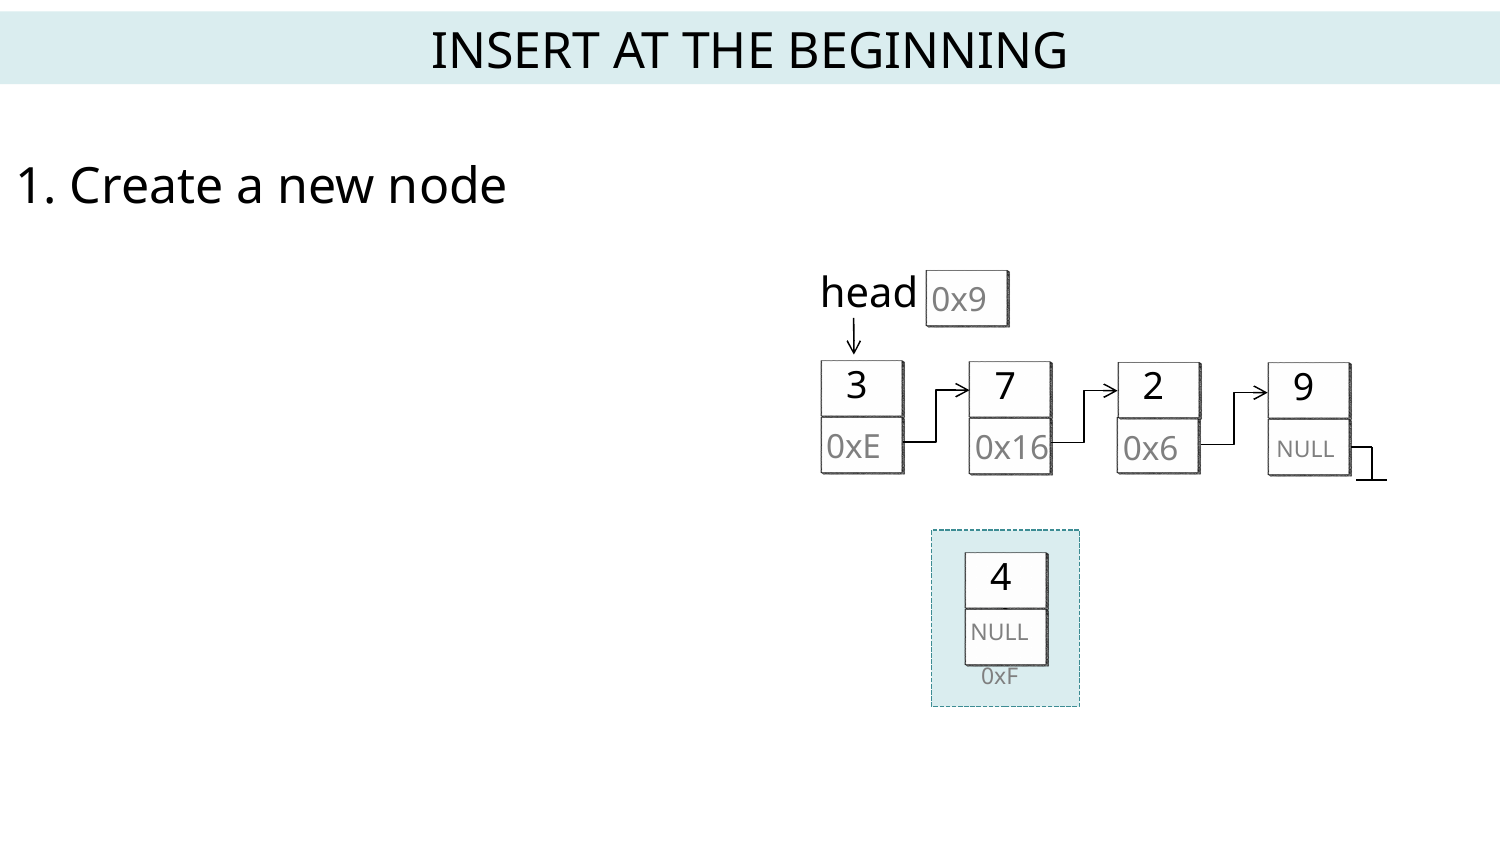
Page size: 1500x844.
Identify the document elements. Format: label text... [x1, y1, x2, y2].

text_box 0xF [981, 654, 1046, 703]
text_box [1346, 446, 1388, 481]
picture [973, 530, 1040, 688]
text_box [931, 530, 1080, 707]
picture [1125, 340, 1192, 496]
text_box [902, 389, 970, 443]
text_box 0x16 [1045, 445, 1051, 468]
picture [934, 248, 1044, 497]
list INSERT AT THE BEGINNING [0, 11, 1500, 85]
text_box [1050, 390, 1118, 443]
picture [829, 338, 895, 496]
text_box 1. Create a new node [0, 145, 615, 219]
picture [1276, 340, 1342, 498]
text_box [1200, 392, 1268, 445]
text_box head [804, 258, 929, 332]
